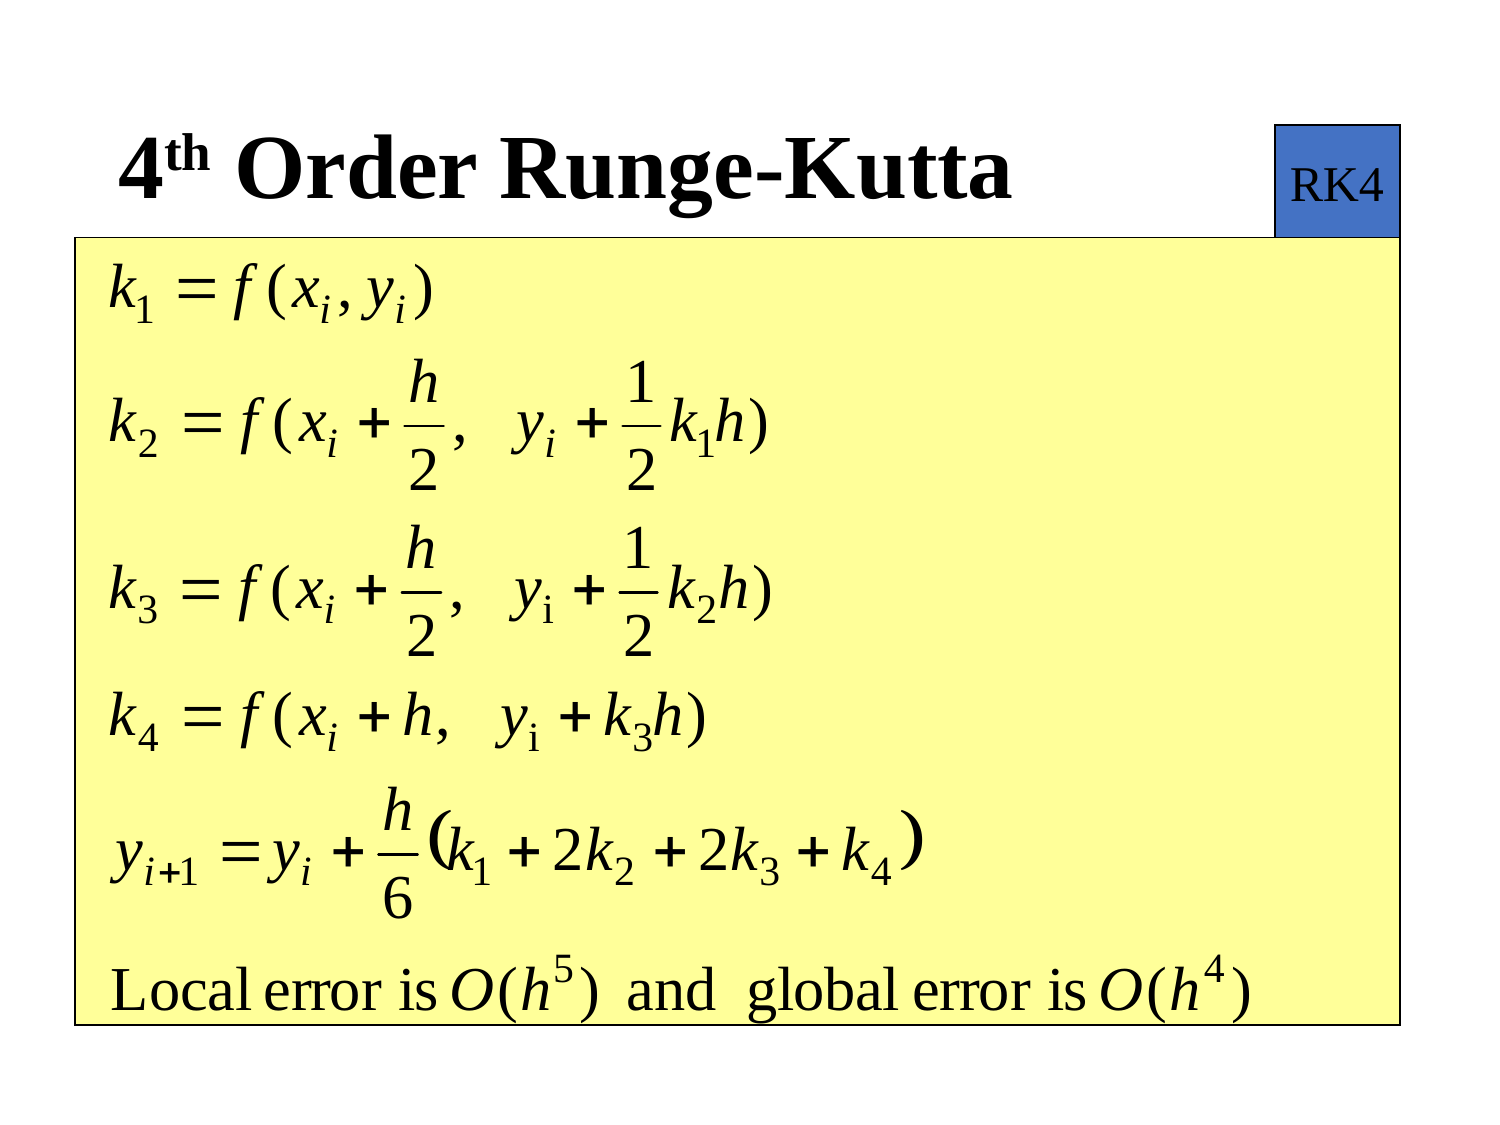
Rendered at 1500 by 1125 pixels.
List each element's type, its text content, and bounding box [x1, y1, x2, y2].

text_box RK4 [1275, 125, 1400, 238]
text_box [75, 237, 1400, 1025]
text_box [99, 245, 1261, 1038]
title 4th Order Runge-Kutta [103, 59, 1397, 237]
